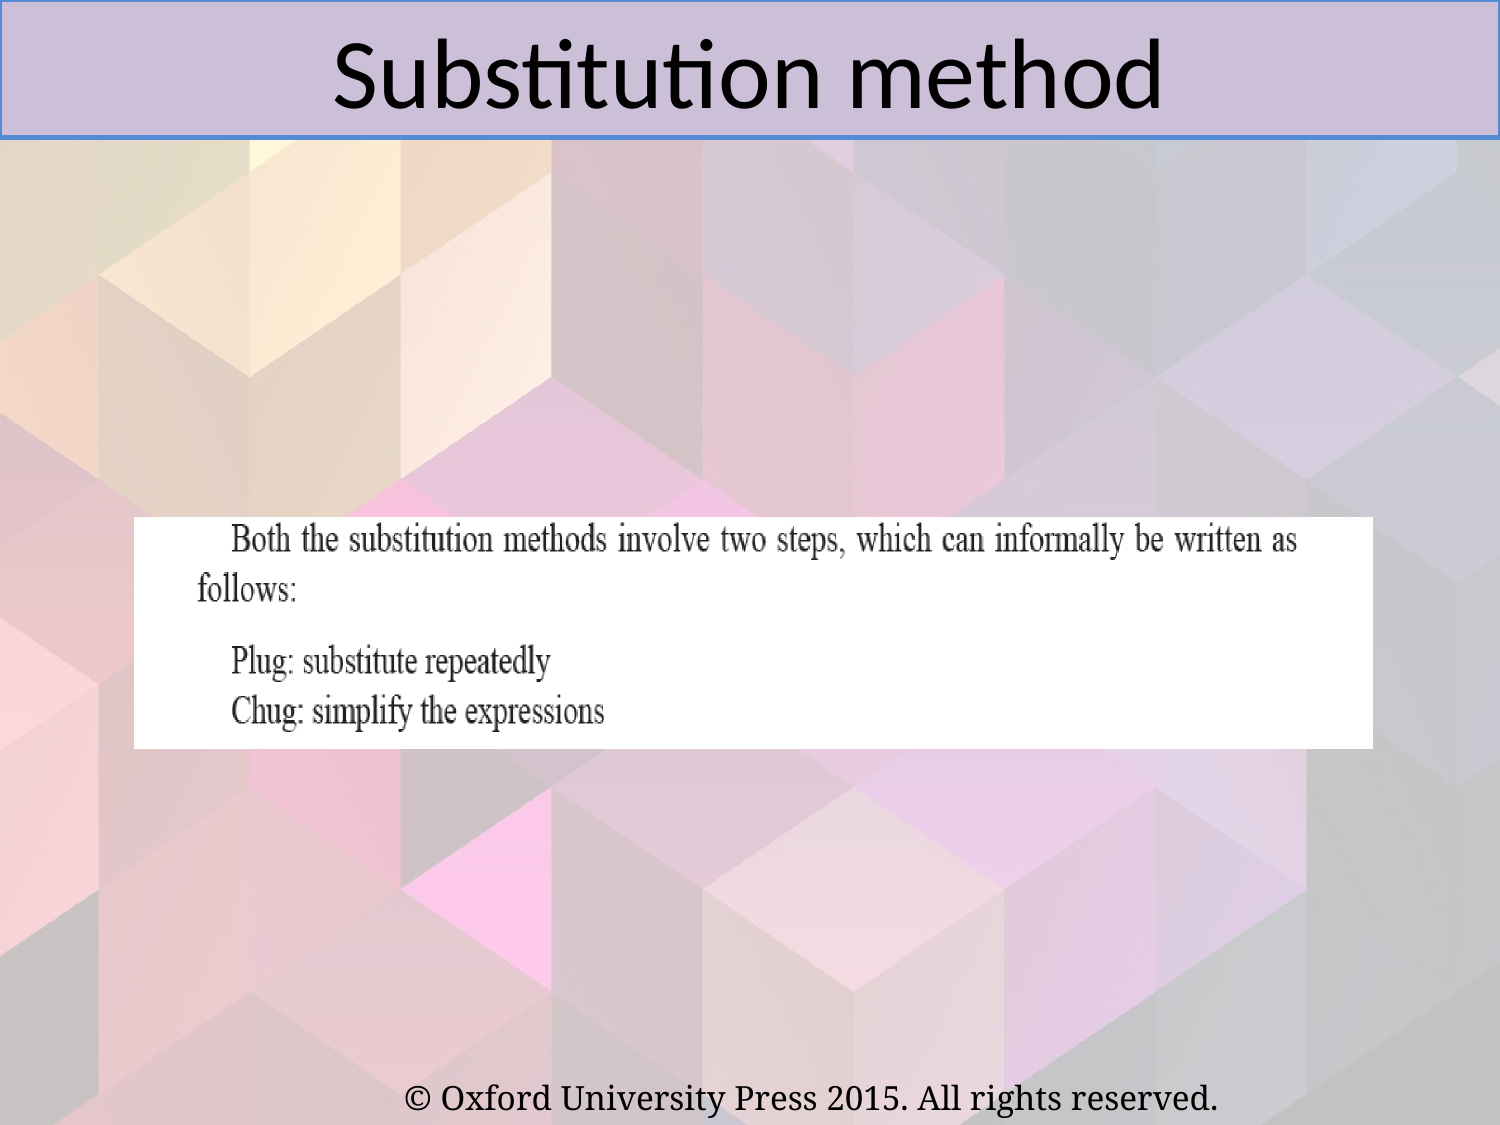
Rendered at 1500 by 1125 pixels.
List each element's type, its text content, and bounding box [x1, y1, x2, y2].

text_box Substitution method [0, 0, 1500, 138]
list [134, 516, 1373, 749]
